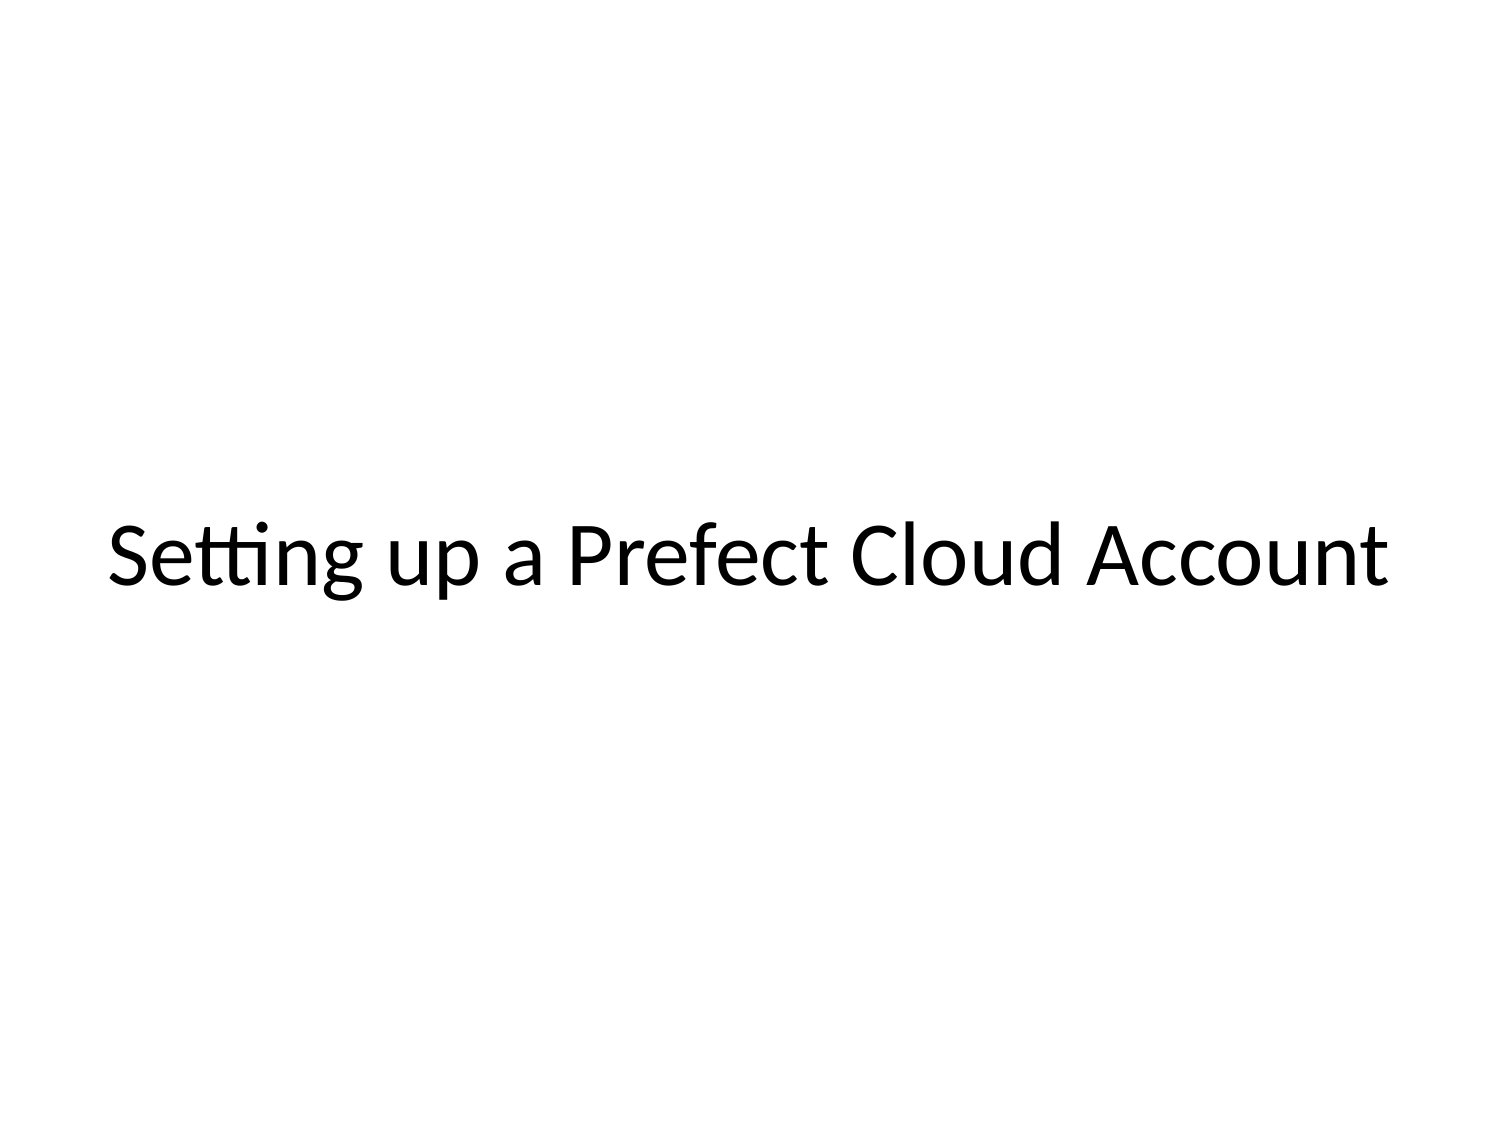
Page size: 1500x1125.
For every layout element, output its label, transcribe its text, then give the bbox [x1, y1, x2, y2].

title Setting up a Prefect Cloud Account [75, 454, 1425, 643]
